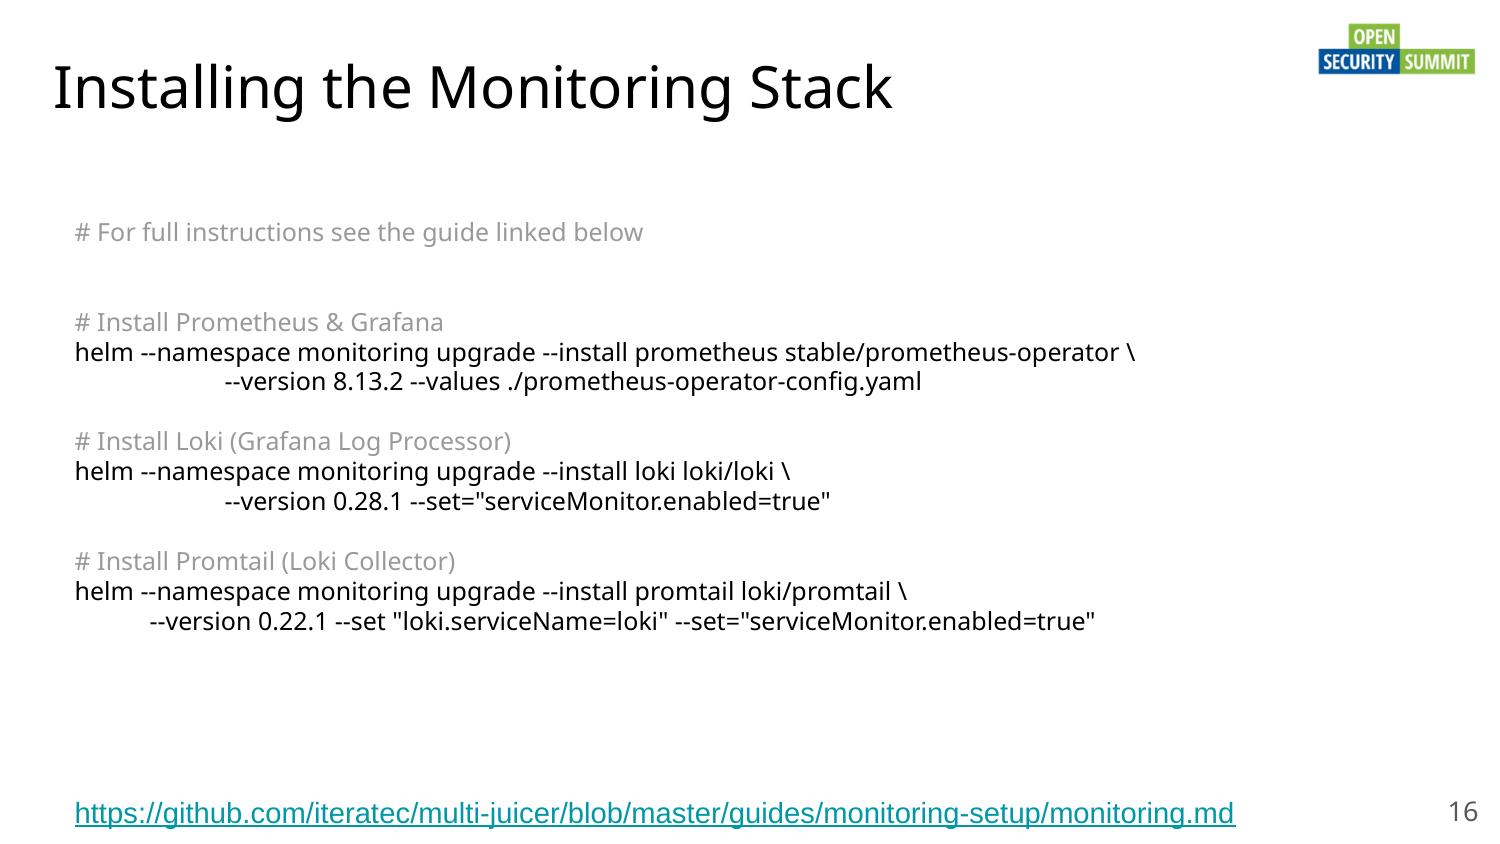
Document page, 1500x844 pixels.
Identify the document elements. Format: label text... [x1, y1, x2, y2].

slide_number ‹#› [1403, 779, 1494, 844]
text_box https://github.com/iteratec/multi-juicer/blob/master/guides/monitoring-setup/monitoring.md [59, 779, 1268, 826]
title Installing the Monitoring Stack [38, 35, 1437, 130]
picture [1298, 12, 1494, 94]
text_box # For full instructions see the guide linked below # Install Prometheus & Grafana helm --namespace monitoring upgrade --install prometheus stable/prometheus-operator \ --version 8.13.2 --values ./prometheus-operator-config.yaml # Install Loki (Grafana Log Processor) helm --namespace monitoring upgrade --install loki loki/loki \ --version 0.28.1 --set="serviceMonitor.enabled=true" # Install Promtail (Loki Collector) helm --namespace monitoring upgrade --install promtail loki/promtail \ --version 0.22.1 --set "loki.serviceName=loki" --set="serviceMonitor.enabled=true" [59, 151, 1478, 736]
